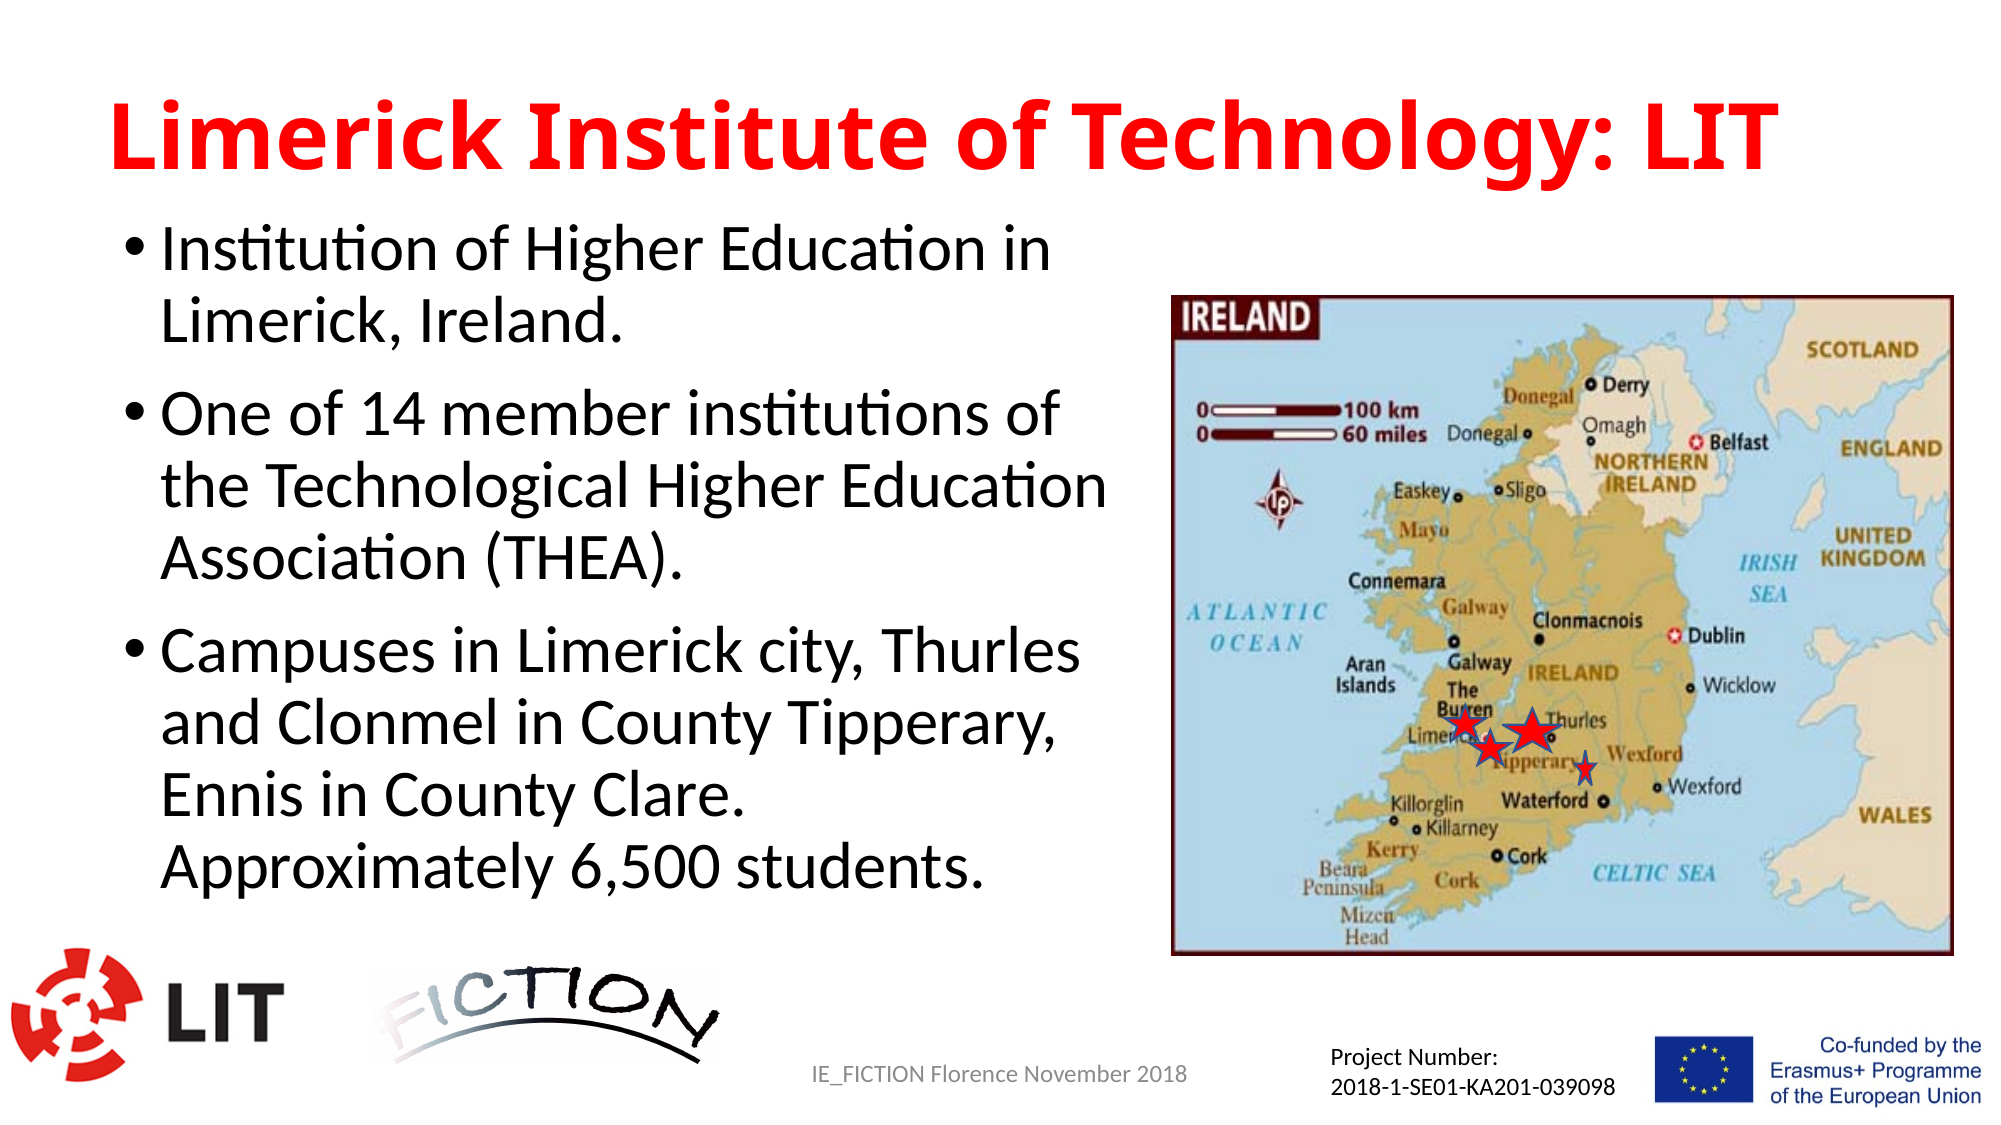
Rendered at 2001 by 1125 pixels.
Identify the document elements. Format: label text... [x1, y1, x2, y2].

title Limerick Institute of Technology: LIT [91, 30, 1817, 249]
picture [1634, 1017, 1998, 1122]
picture [1171, 295, 1954, 956]
text_box Project Number: 2018-1-SE01-KA201-039098 [1315, 1033, 1657, 1125]
footer IE_FICTION Florence November 2018 [662, 1042, 1315, 1103]
list Institution of Higher Education in Limerick, Ireland. One of 14 member institutions of the Technological Higher Education Association (THEA). Campuses in Limerick city, Thurles and Clonmel in County Tipperary, Ennis in County Clare. Approximately 6,500 students. [108, 205, 1167, 1018]
picture [10, 914, 313, 1115]
picture [372, 966, 720, 1064]
